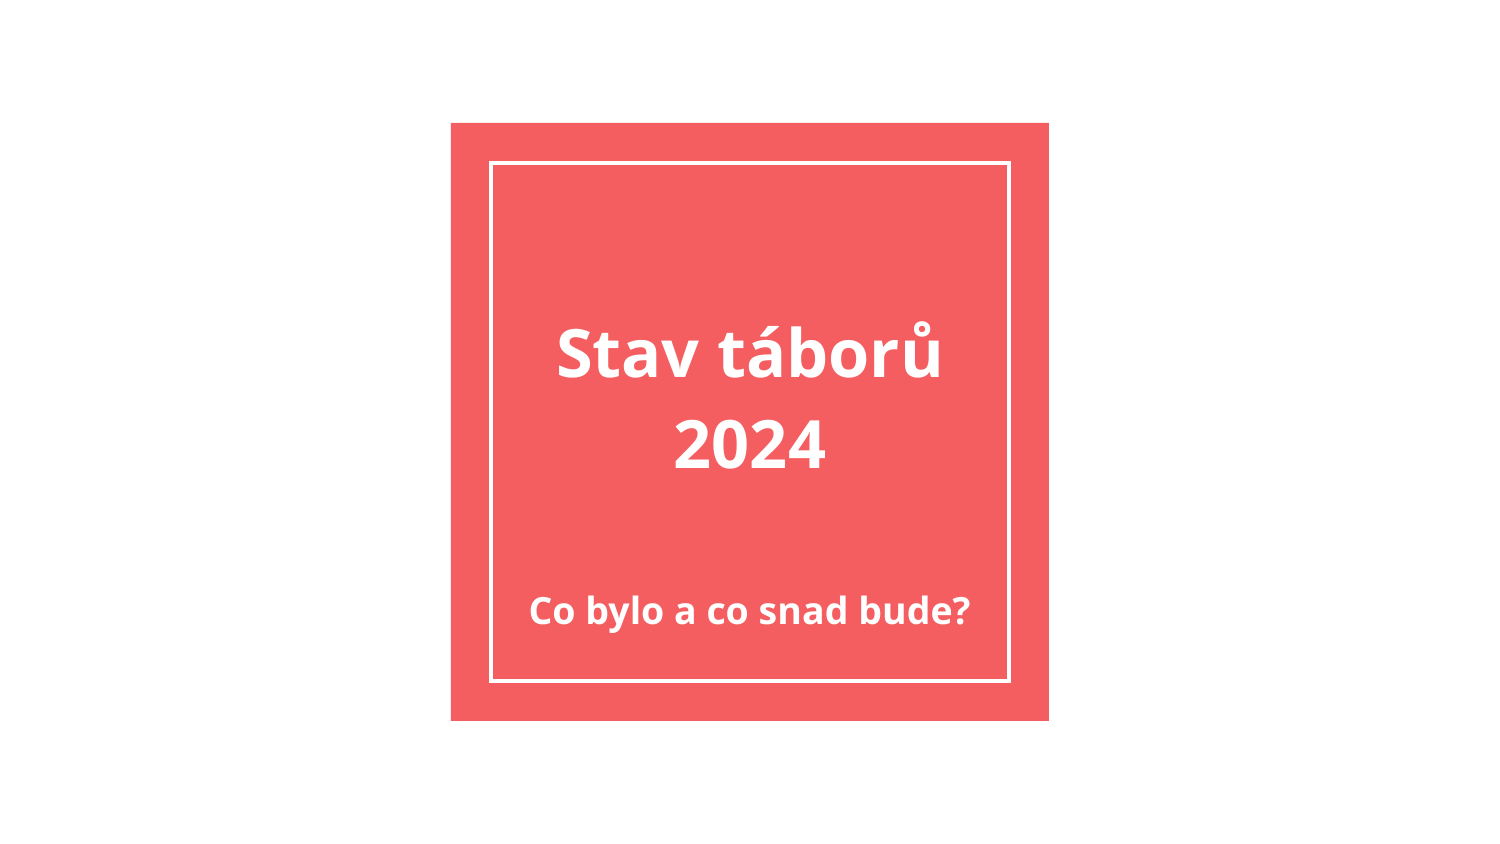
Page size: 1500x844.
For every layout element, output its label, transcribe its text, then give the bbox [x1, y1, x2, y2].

title Stav táborů 2024 [507, 266, 993, 527]
subtitle Co bylo a co snad bude? [507, 535, 993, 651]
